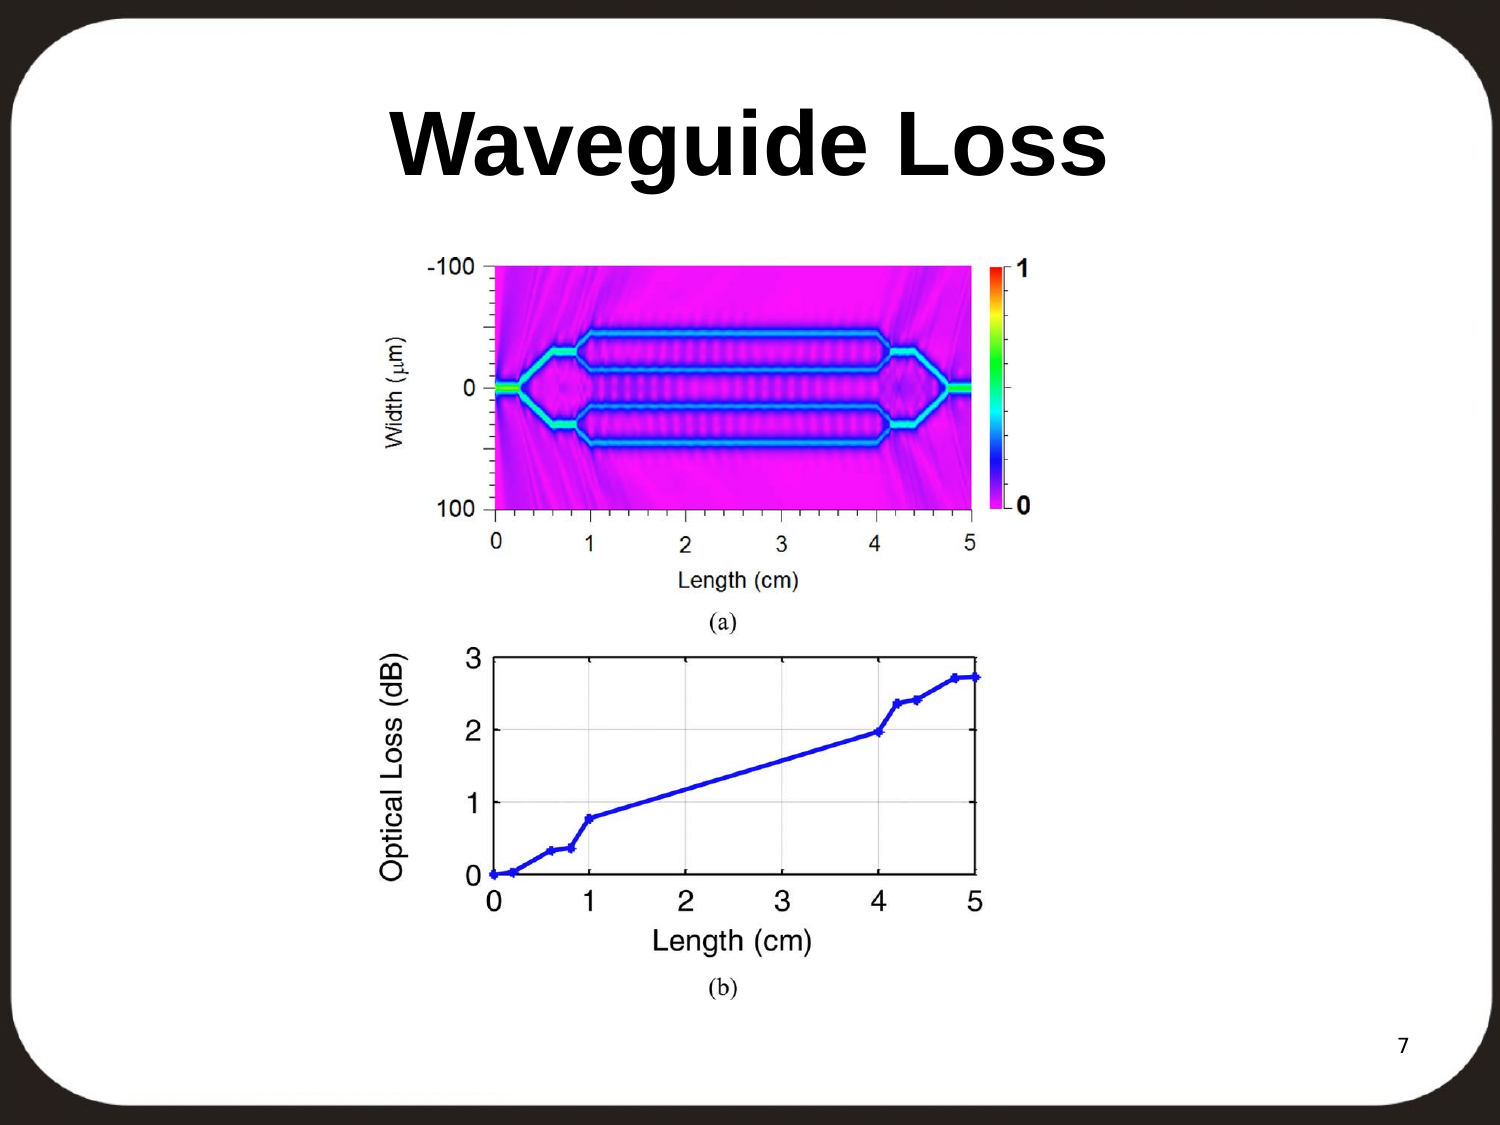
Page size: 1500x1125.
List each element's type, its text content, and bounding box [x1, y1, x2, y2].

picture [0, 0, 1500, 1125]
title Waveguide Loss [74, 44, 1426, 233]
slide_number 7 [1074, 1024, 1426, 1104]
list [378, 257, 1030, 1001]
